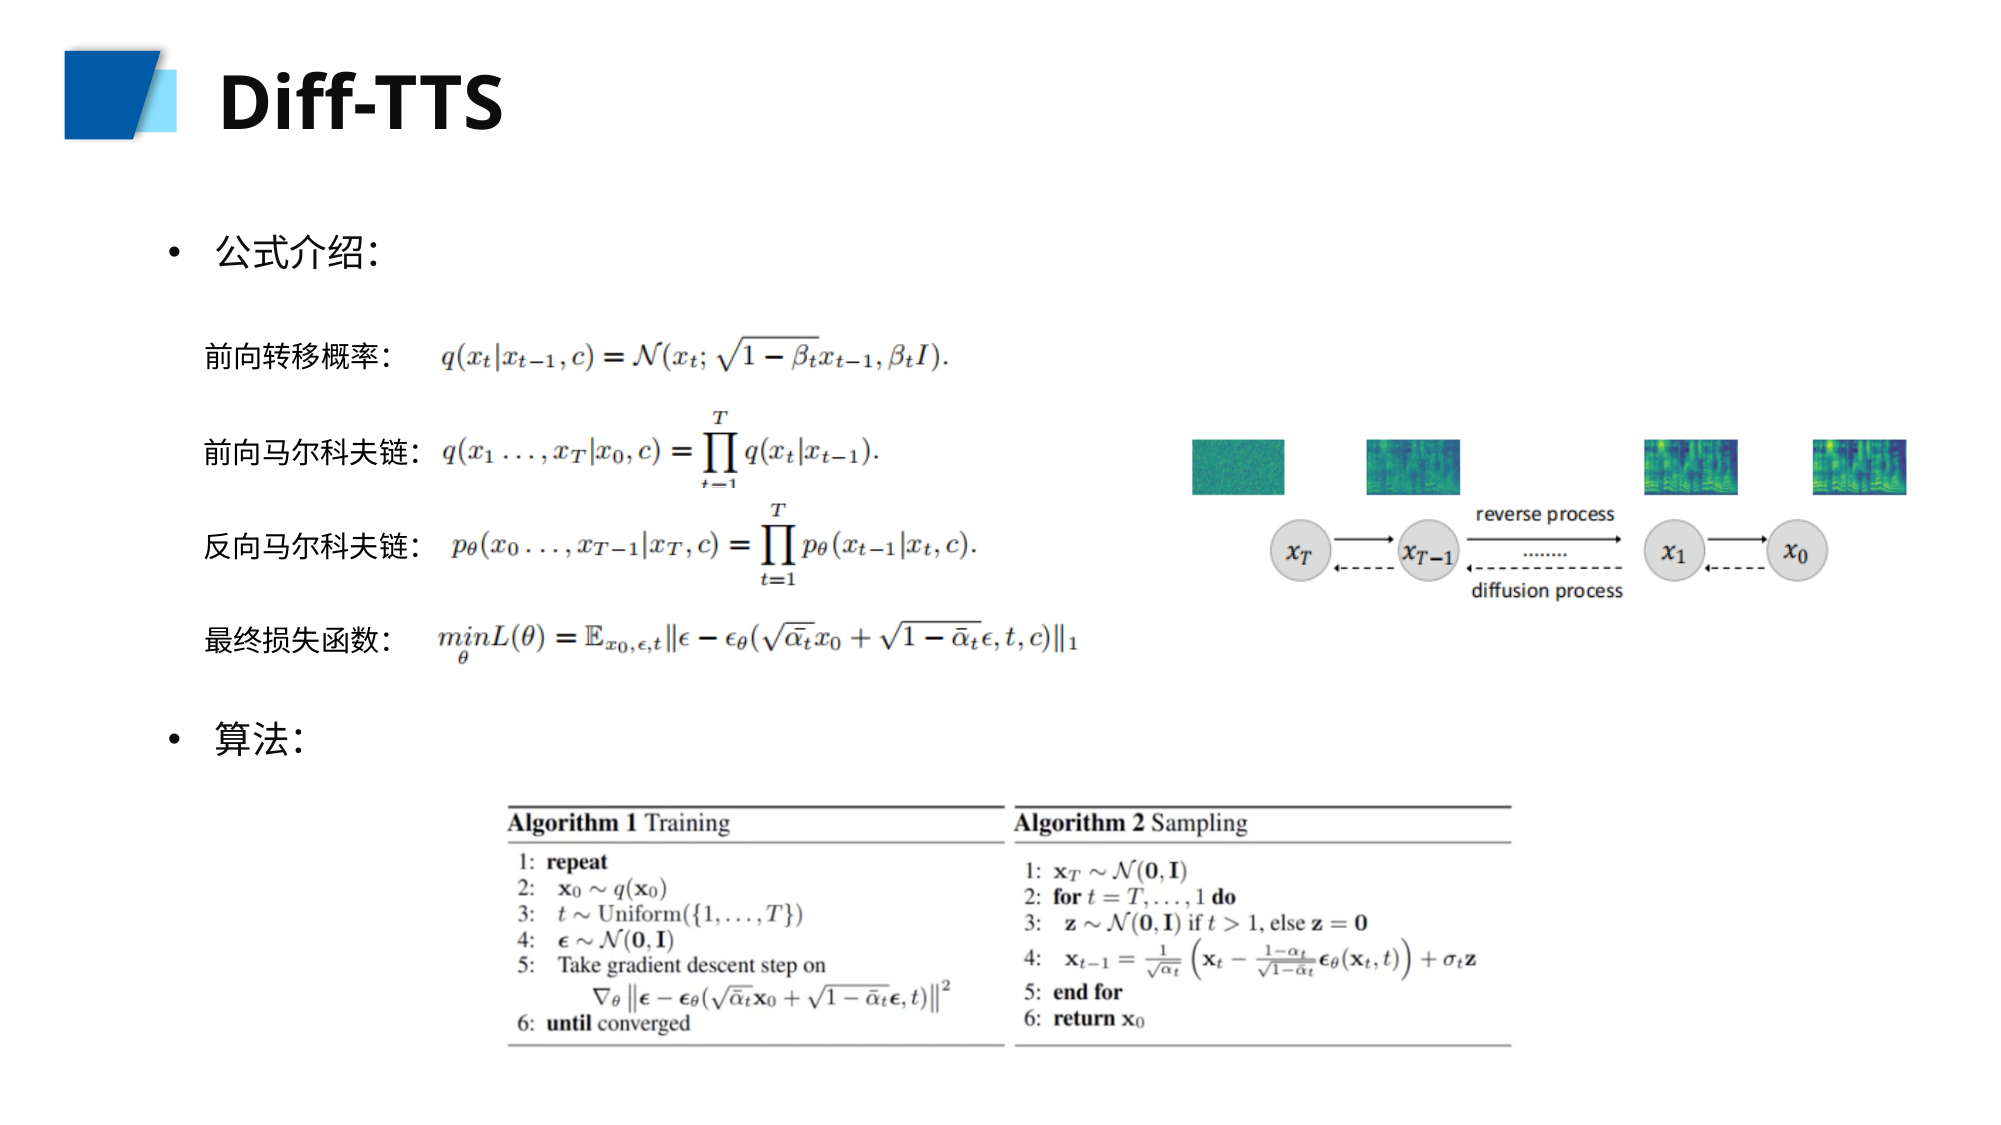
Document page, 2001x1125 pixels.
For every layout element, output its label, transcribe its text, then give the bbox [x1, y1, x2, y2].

text_box 前向转移概率： [189, 331, 401, 381]
picture [1167, 373, 1935, 616]
text_box 前向马尔科夫链： [188, 427, 431, 477]
text_box Diff-TTS [202, 47, 520, 152]
picture [420, 323, 963, 389]
picture [400, 397, 1079, 687]
text_box 反向马尔科夫链： [188, 521, 431, 571]
text_box 算法： [153, 686, 1366, 776]
picture [499, 796, 1536, 1070]
text_box 公式介绍： [153, 199, 1366, 289]
text_box 最终损失函数： [189, 615, 400, 666]
